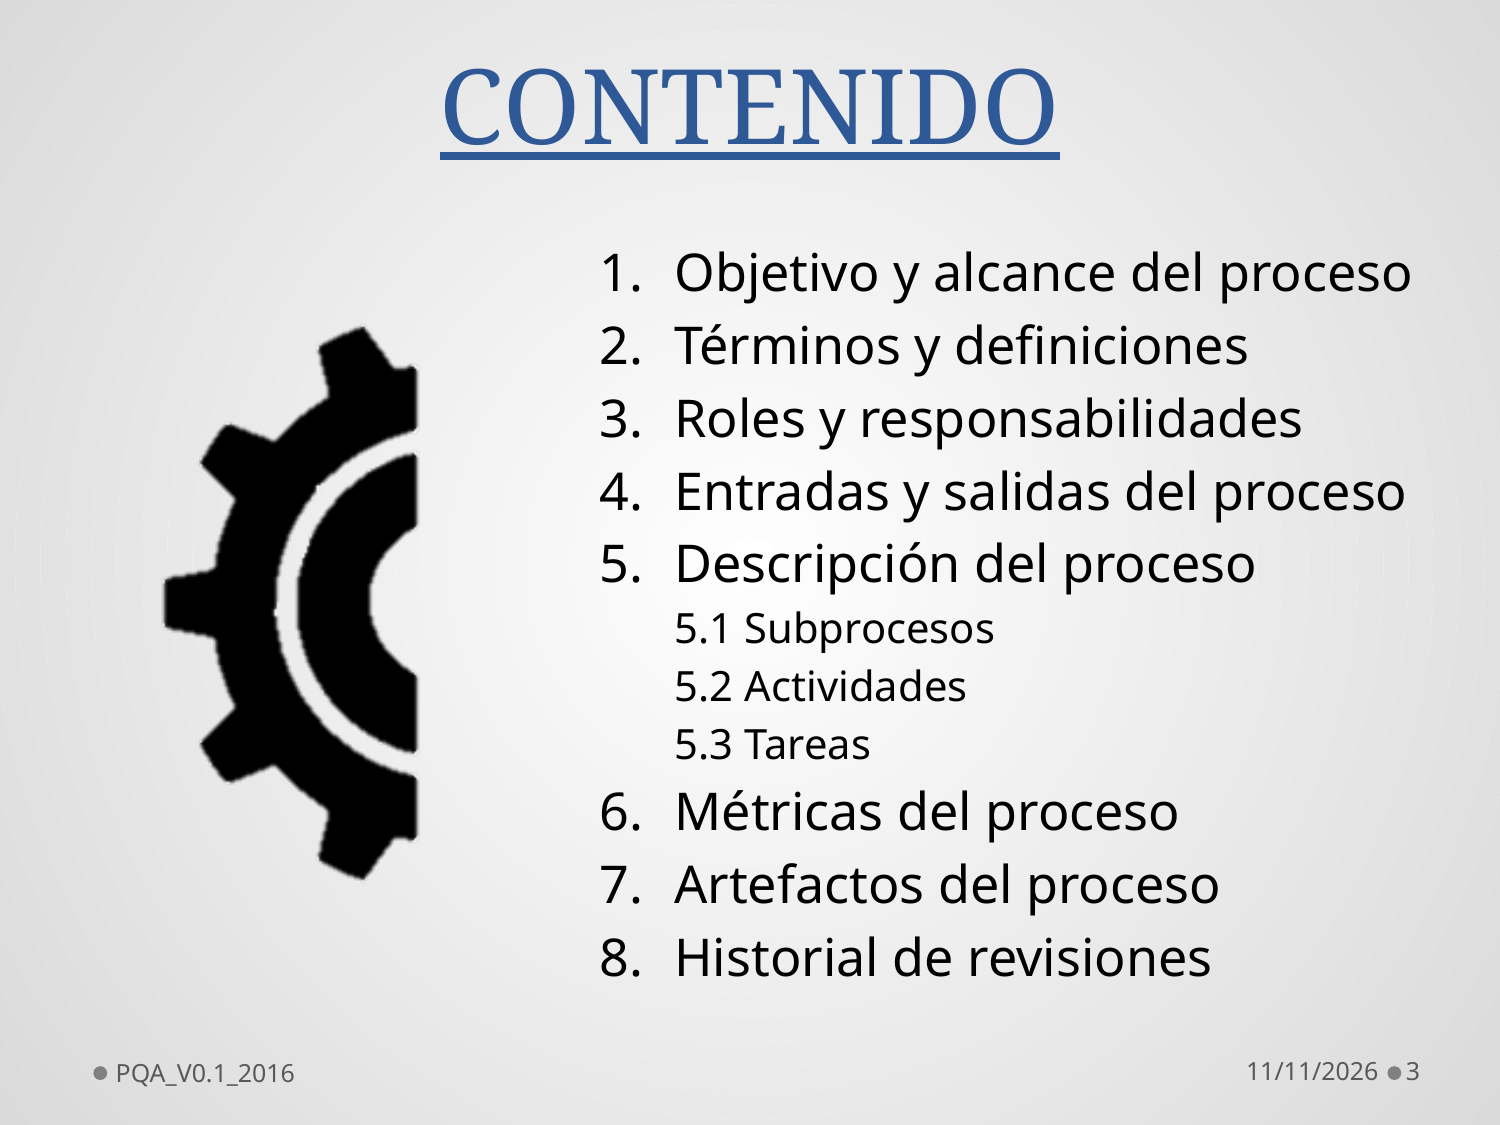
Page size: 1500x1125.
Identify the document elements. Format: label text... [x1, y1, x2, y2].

subtitle Objetivo y alcance del proceso Términos y definiciones Roles y responsabilidades Entradas y salidas del proceso Descripción del proceso 5.1 Subprocesos 5.2 Actividades 5.3 Tareas Métricas del proceso Artefactos del proceso Historial de revisiones [584, 231, 1500, 1083]
text_box 6/20/2016 [1043, 1042, 1386, 1103]
slide_number 3 [1401, 1042, 1494, 1103]
picture [147, 257, 426, 958]
footer PQA_V0.1_2016 [108, 1042, 703, 1103]
title CONTENIDO [0, 0, 1500, 173]
